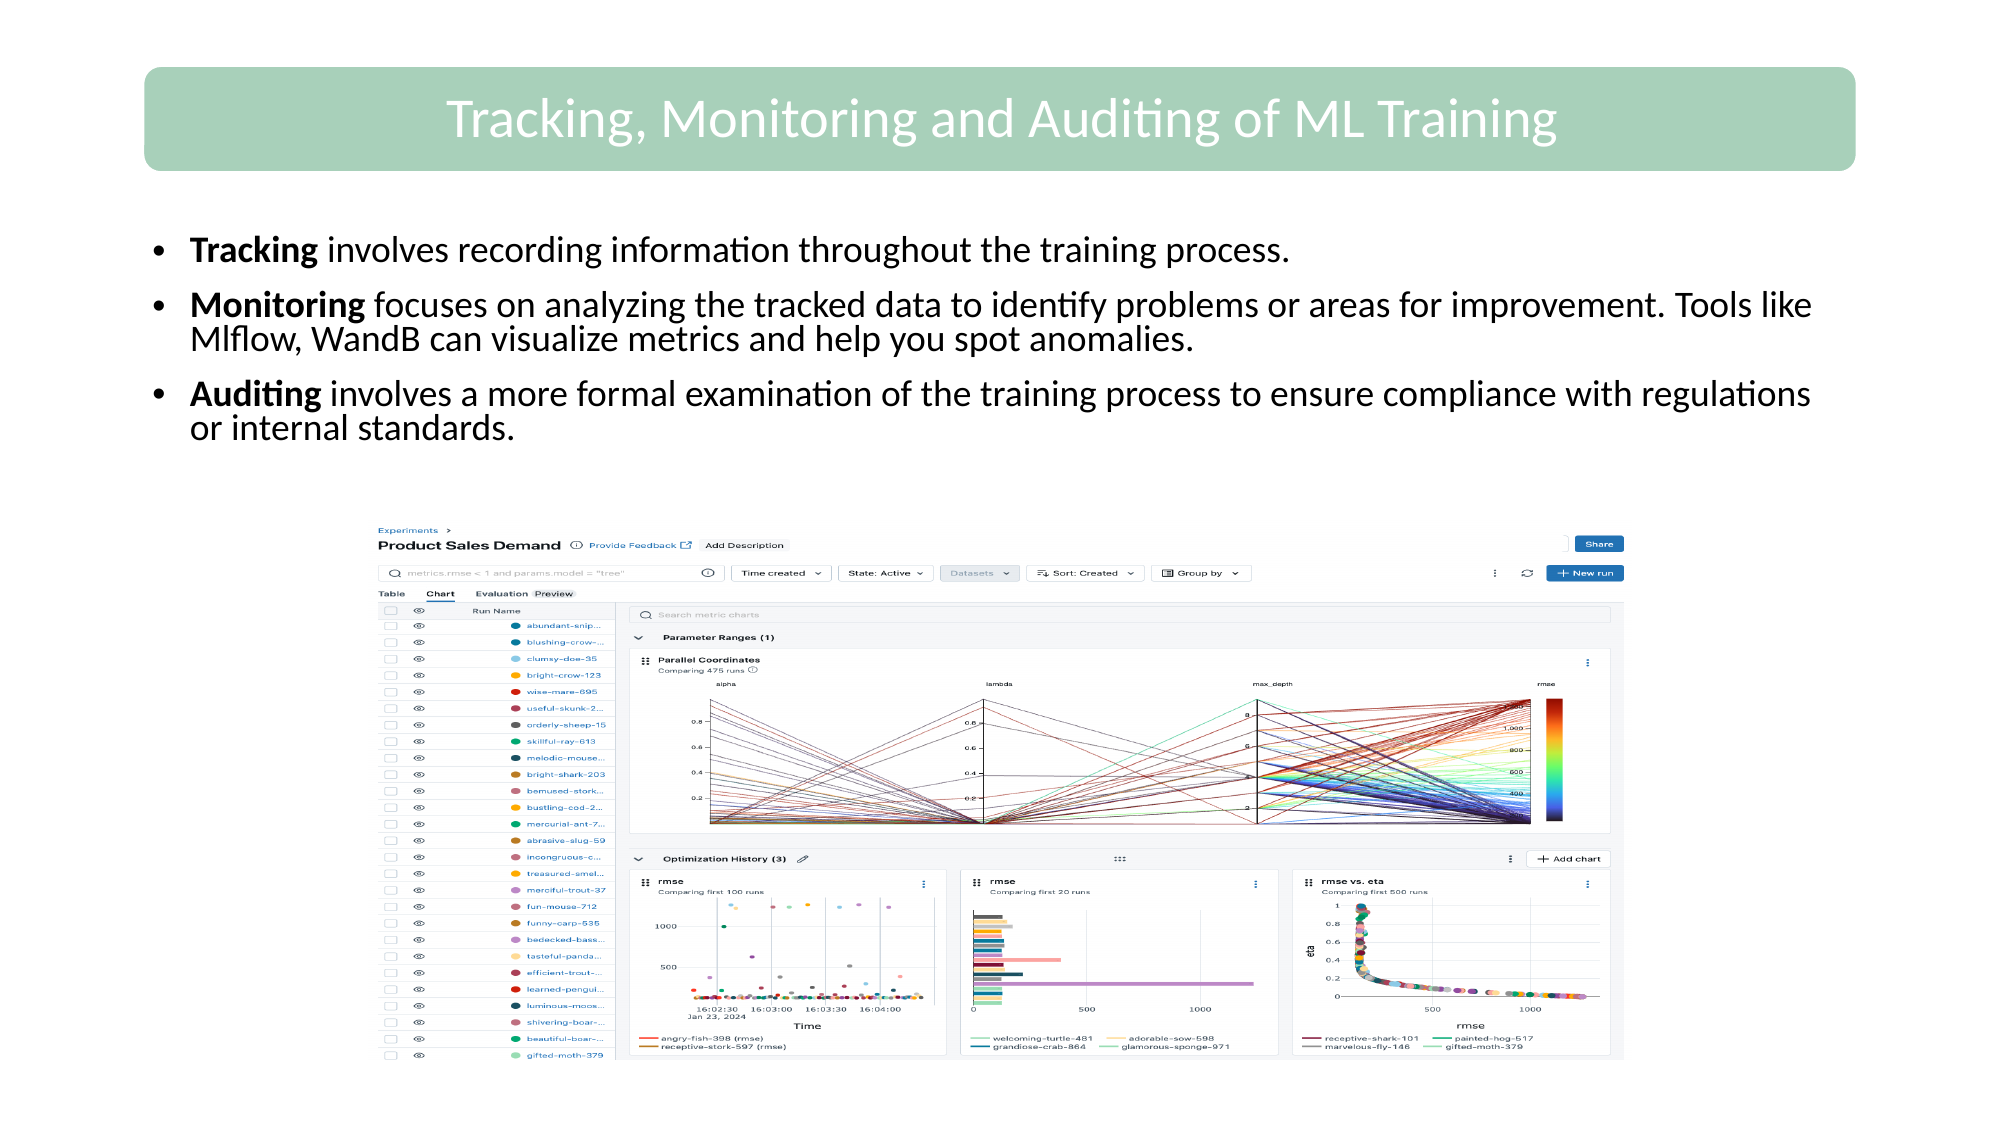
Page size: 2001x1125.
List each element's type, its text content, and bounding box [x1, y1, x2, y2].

picture [368, 518, 1632, 1060]
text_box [143, 65, 1857, 173]
list Tracking involves recording information throughout the training process. Monitoring focuses on analyzing the tracked data to identify problems or areas for improvement. Tools like Mlflow, WandB can visualize metrics and help you spot anomalies. Auditing involves a more formal examination of the training process to ensure compliance with regulations or internal standards. [137, 227, 1863, 522]
